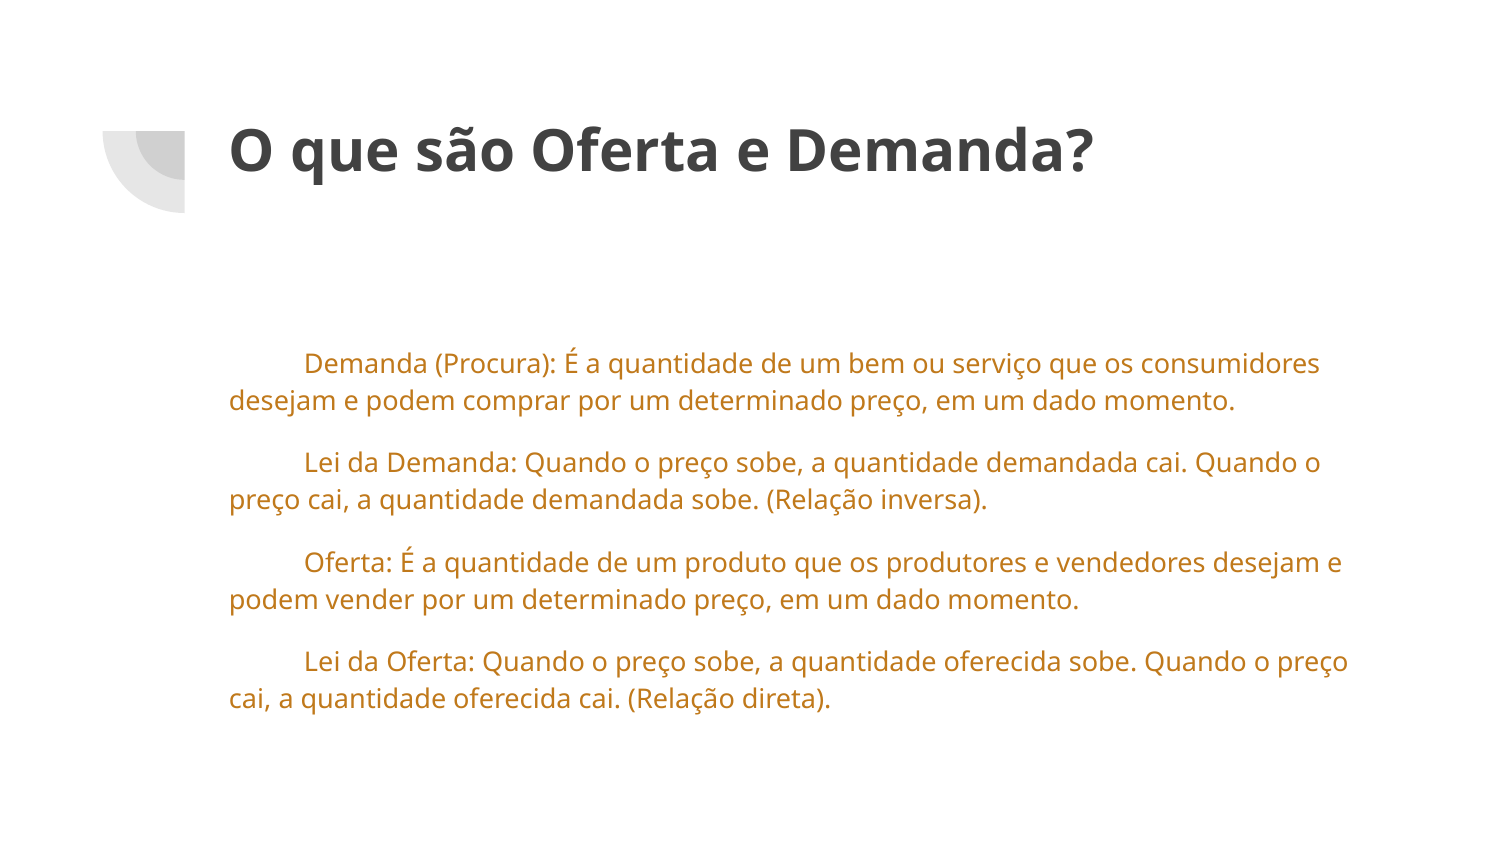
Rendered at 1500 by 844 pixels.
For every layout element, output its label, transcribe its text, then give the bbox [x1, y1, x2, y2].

title O que são Oferta e Demanda? [213, 98, 1368, 263]
list Demanda (Procura): É a quantidade de um bem ou serviço que os consumidores desejam e podem comprar por um determinado preço, em um dado momento. Lei da Demanda: Quando o preço sobe, a quantidade demandada cai. Quando o preço cai, a quantidade demandada sobe. (Relação inversa). Oferta: É a quantidade de um produto que os produtores e vendedores desejam e podem vender por um determinado preço, em um dado momento. Lei da Oferta: Quando o preço sobe, a quantidade oferecida sobe. Quando o preço cai, a quantidade oferecida cai. (Relação direta). [213, 326, 1368, 744]
